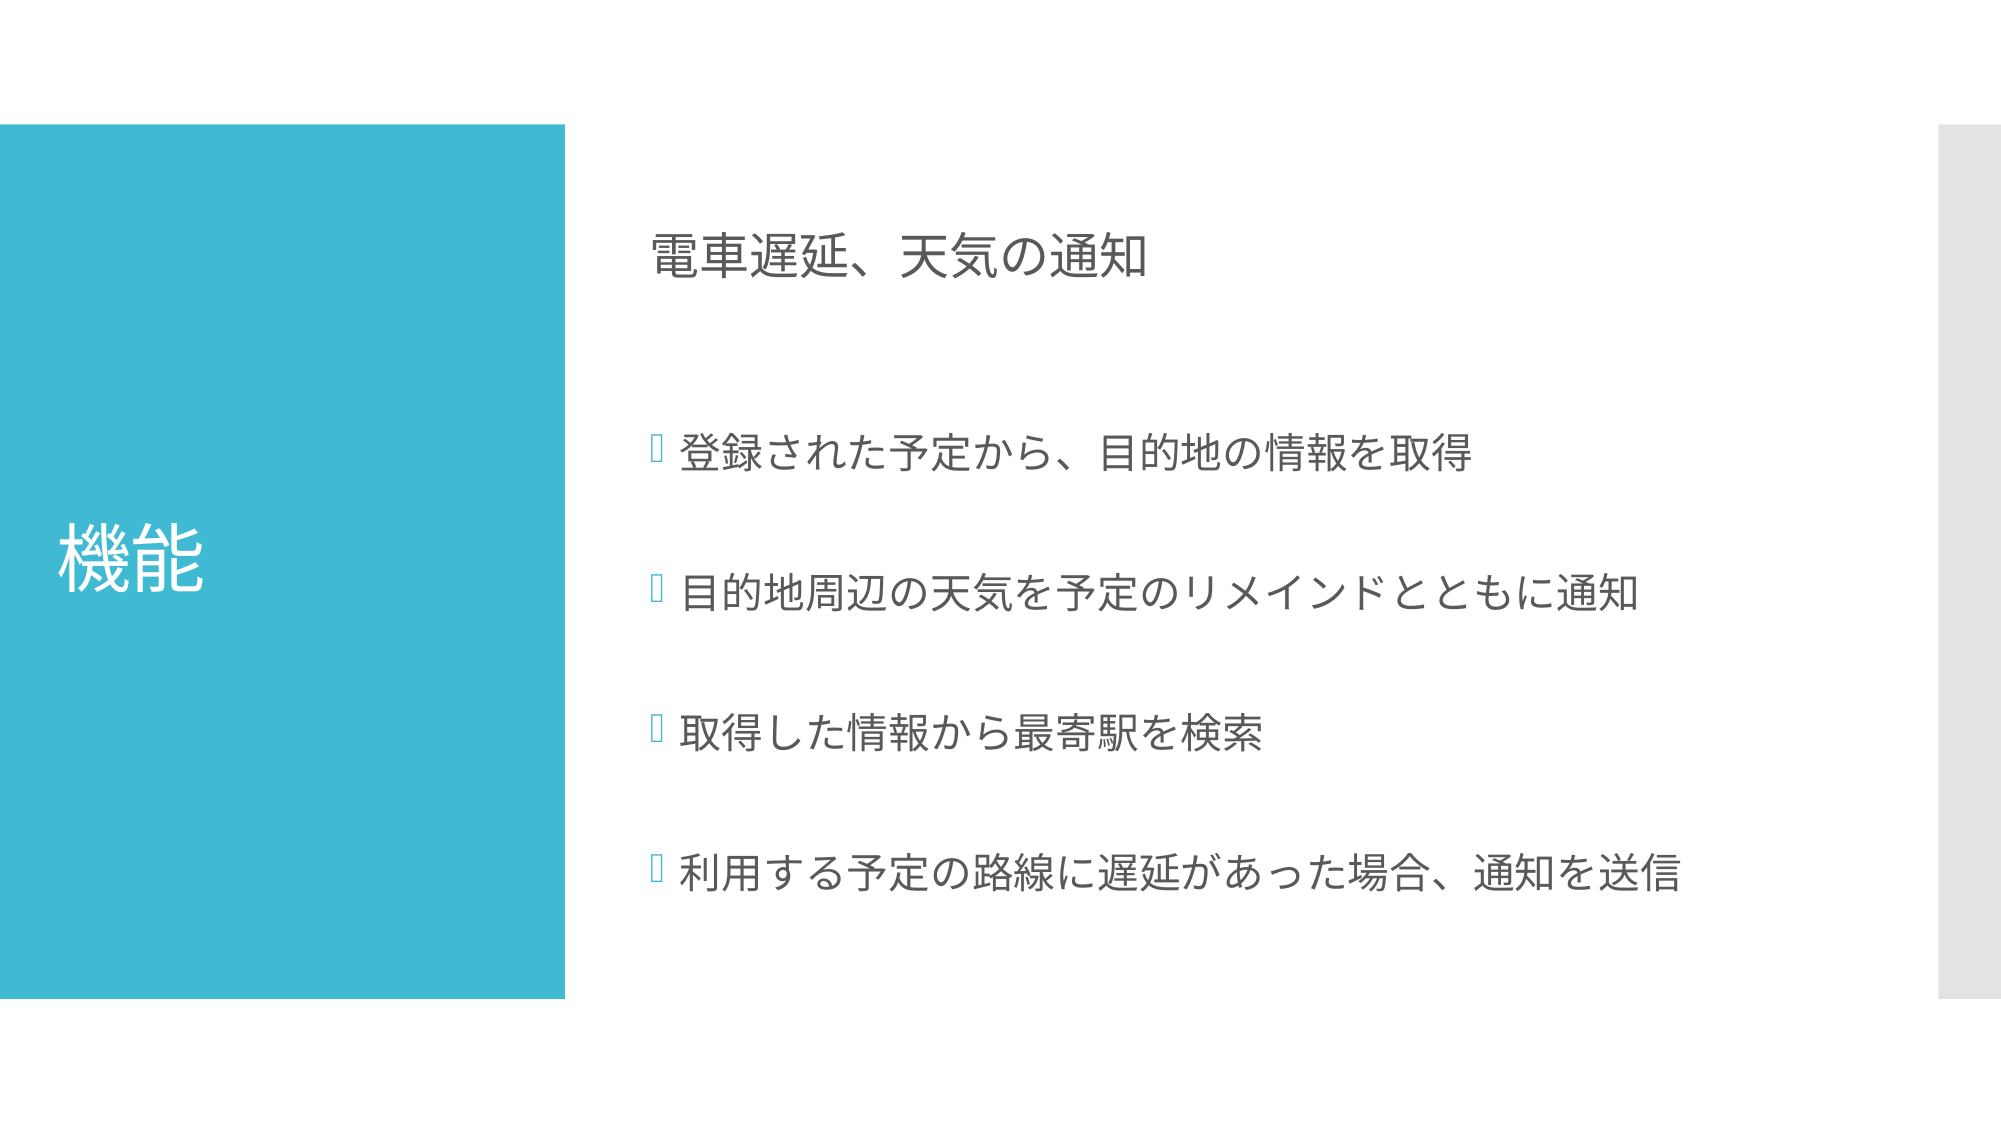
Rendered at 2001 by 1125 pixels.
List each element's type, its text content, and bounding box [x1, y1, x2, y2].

title 機能 [41, 184, 525, 940]
list 電車遅延、天気の通知 登録された予定から、目的地の情報を取得 目的地周辺の天気を予定のリメインドとともに通知 取得した情報から最寄駅を検索 利用する予定の路線に遅延があった場合、通知を送信 [634, 141, 1835, 982]
